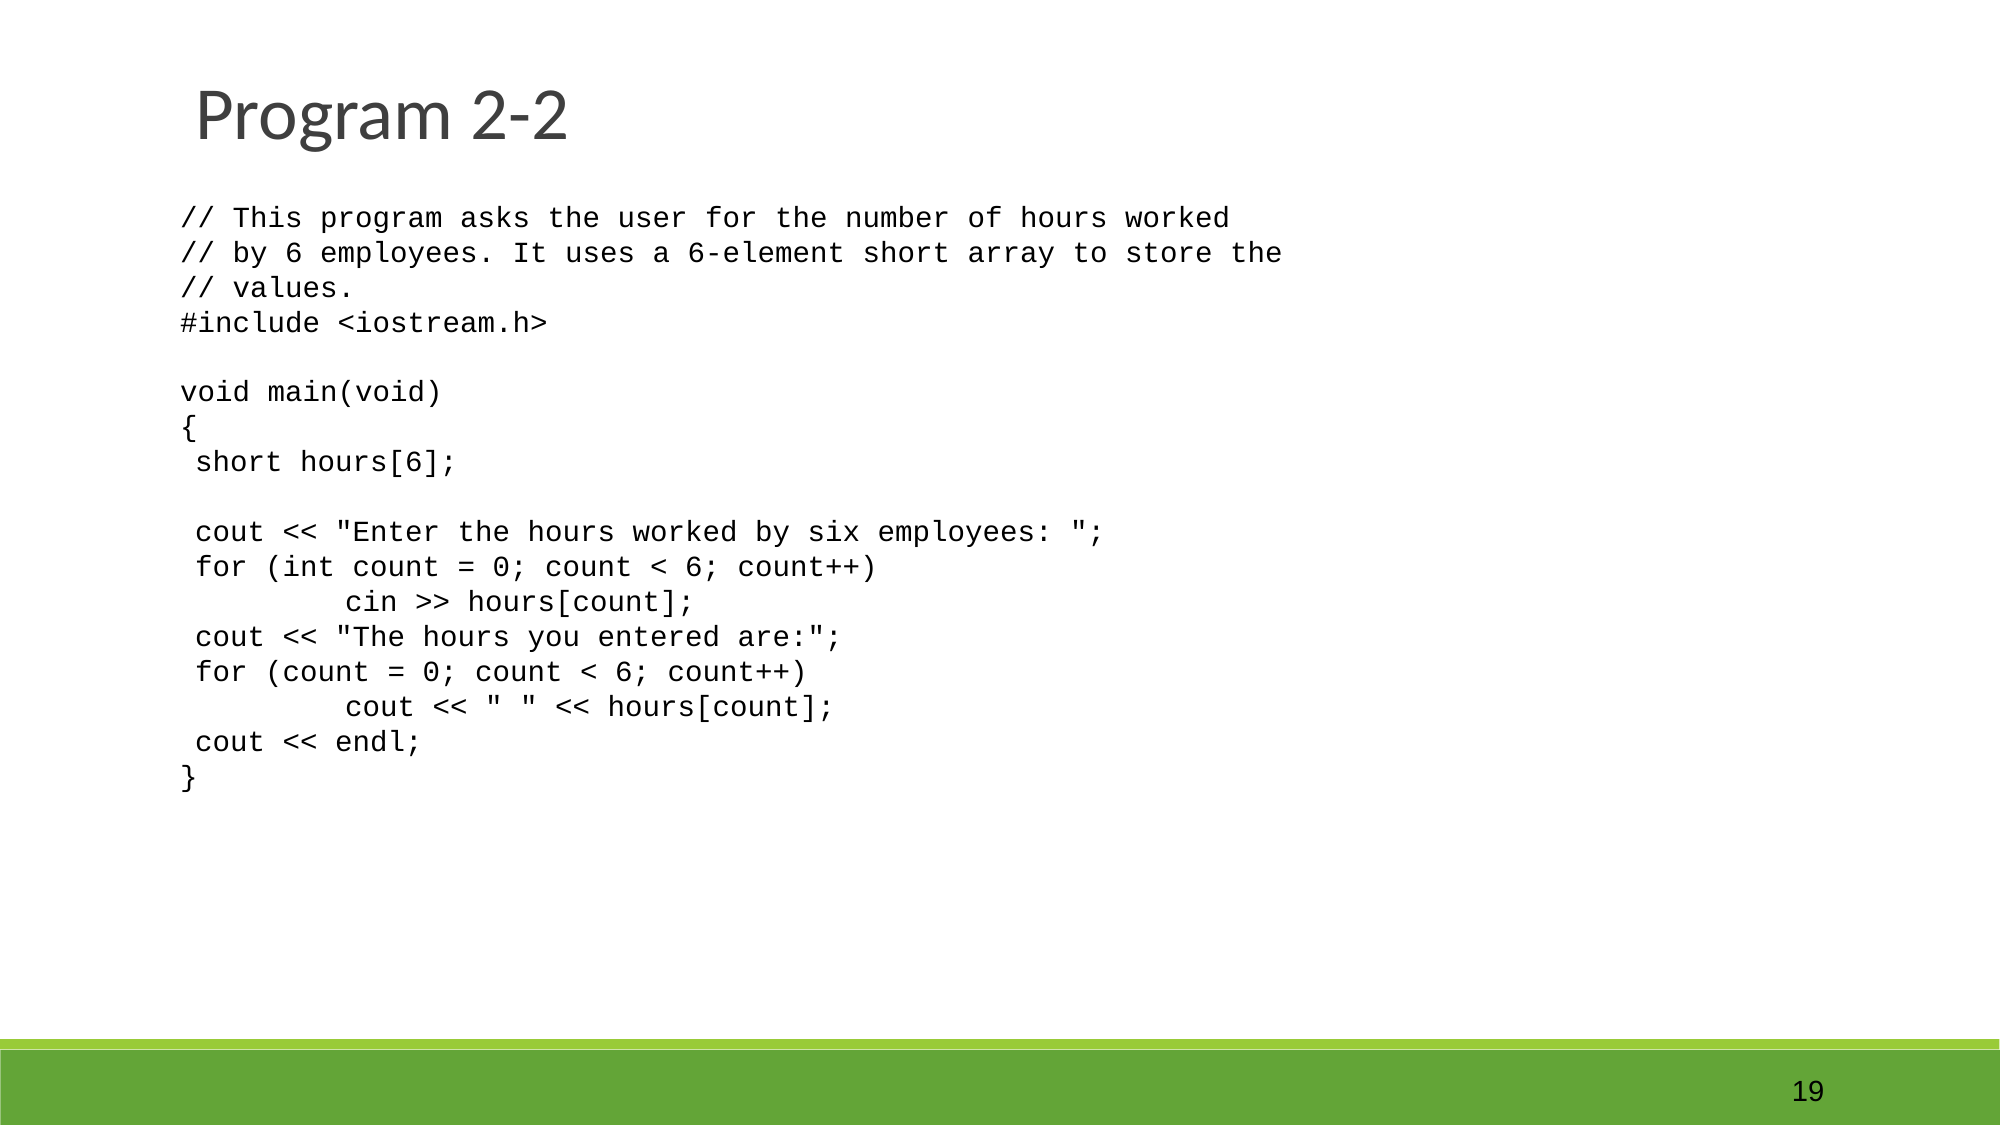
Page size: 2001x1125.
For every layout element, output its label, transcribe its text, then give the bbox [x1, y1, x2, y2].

slide_number ‹#› [1624, 1059, 1840, 1120]
list // This program asks the user for the number of hours worked // by 6 employees. It uses a 6-element short array to store the // values. #include <iostream.h> void main(void) { short hours[6]; cout << "Enter the hours worked by six employees: "; for (int count = 0; count < 6; count++) cin >> hours[count]; cout << "The hours you entered are:"; for (count = 0; count < 6; count++) cout << " " << hours[count]; cout << endl; } [180, 190, 1830, 963]
title Program 2-2 [180, 47, 1830, 162]
